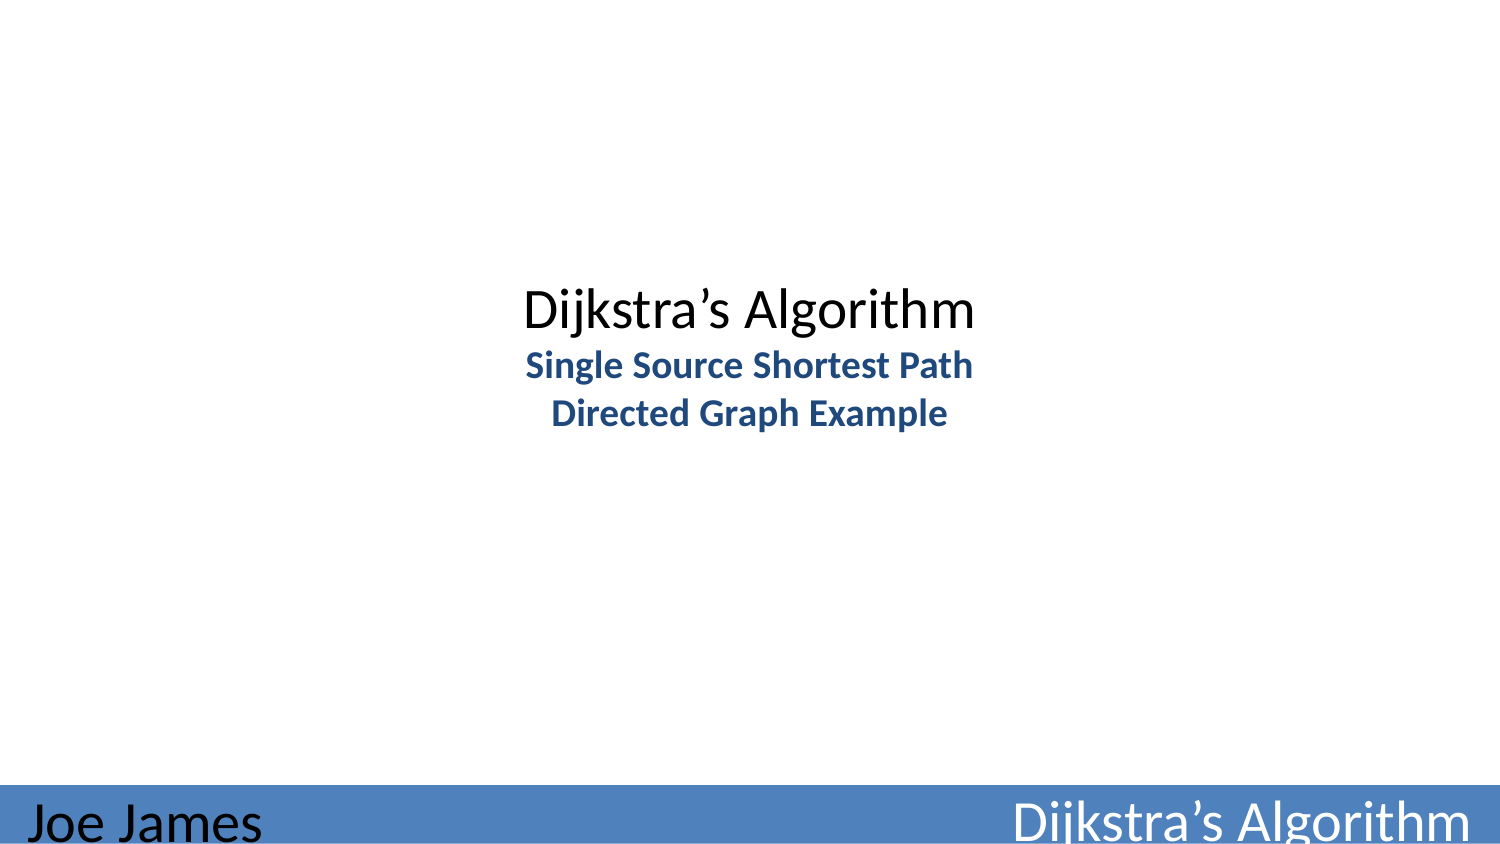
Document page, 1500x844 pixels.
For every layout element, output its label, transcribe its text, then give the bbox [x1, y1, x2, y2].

text_box Dijkstra’s Algorithm [899, 785, 1488, 844]
text_box Joe James [12, 785, 450, 844]
title Dijkstra’s Algorithm Single Source Shortest Path Directed Graph Example [112, 262, 1388, 443]
text_box [0, 783, 1500, 844]
